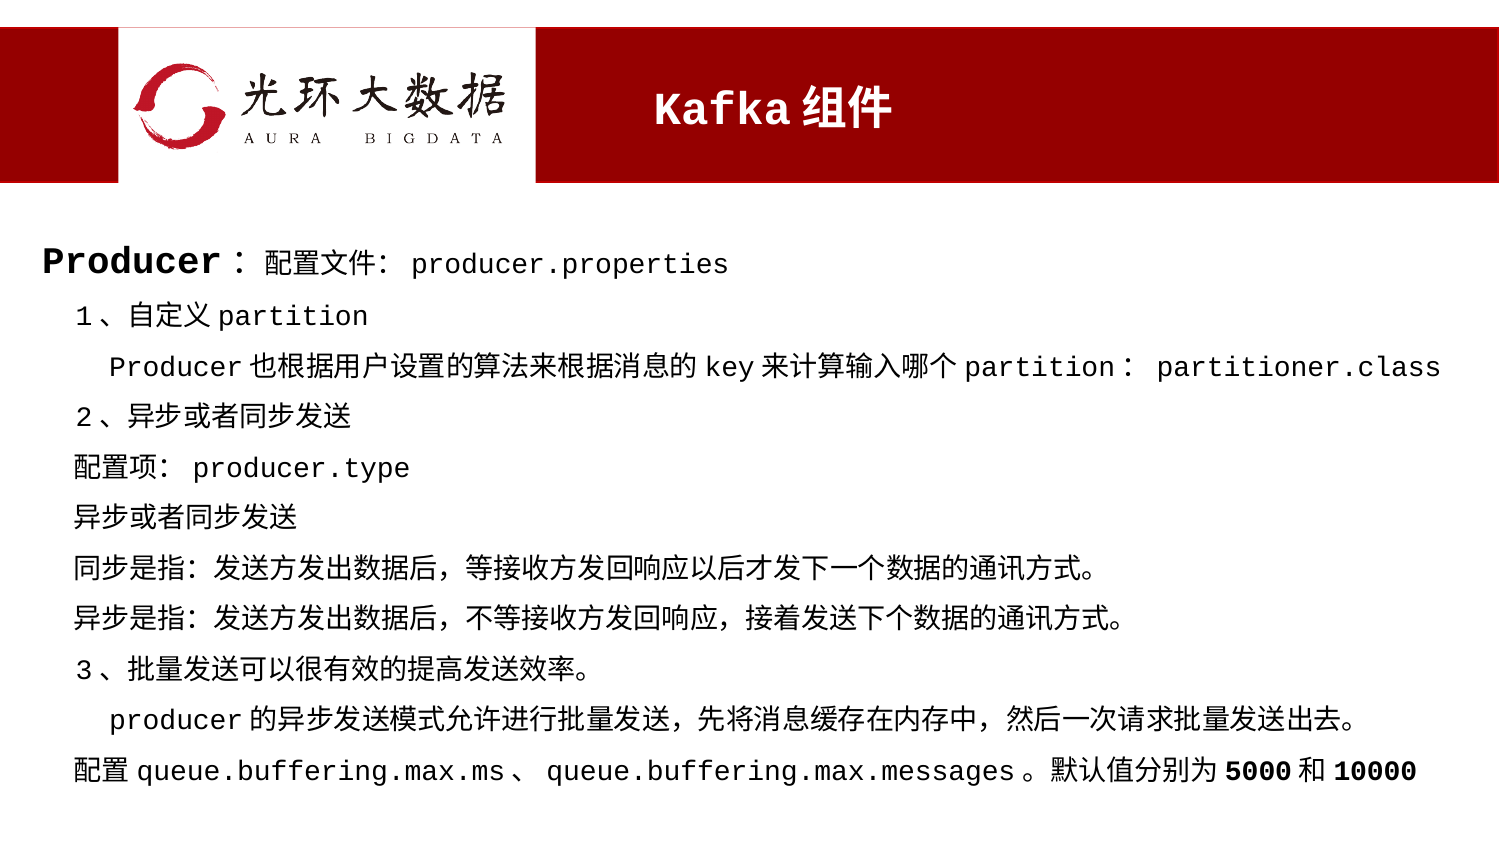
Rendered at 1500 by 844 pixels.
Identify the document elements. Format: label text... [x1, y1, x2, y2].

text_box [0, 27, 1499, 186]
text_box Producer：配置文件：producer.properties 1、自定义partition Producer也根据用户设置的算法来根据消息的key来计算输入哪个partition：partitioner.class 2、异步或者同步发送 配置项：producer.type 异步或者同步发送 同步是指：发送方发出数据后，等接收方发回响应以后才发下一个数据的通讯方式。 异步是指：发送方发出数据后，不等接收方发回响应，接着发送下个数据的通讯方式。 3、批量发送可以很有效的提高发送效率。 producer的异步发送模式允许进行批量发送，先将消息缓存在内存中，然后一次请求批量发送出去。 配置queue.buffering.max.ms、queue.buffering.max.messages。默认值分别为5000和10000 [27, 205, 1499, 794]
